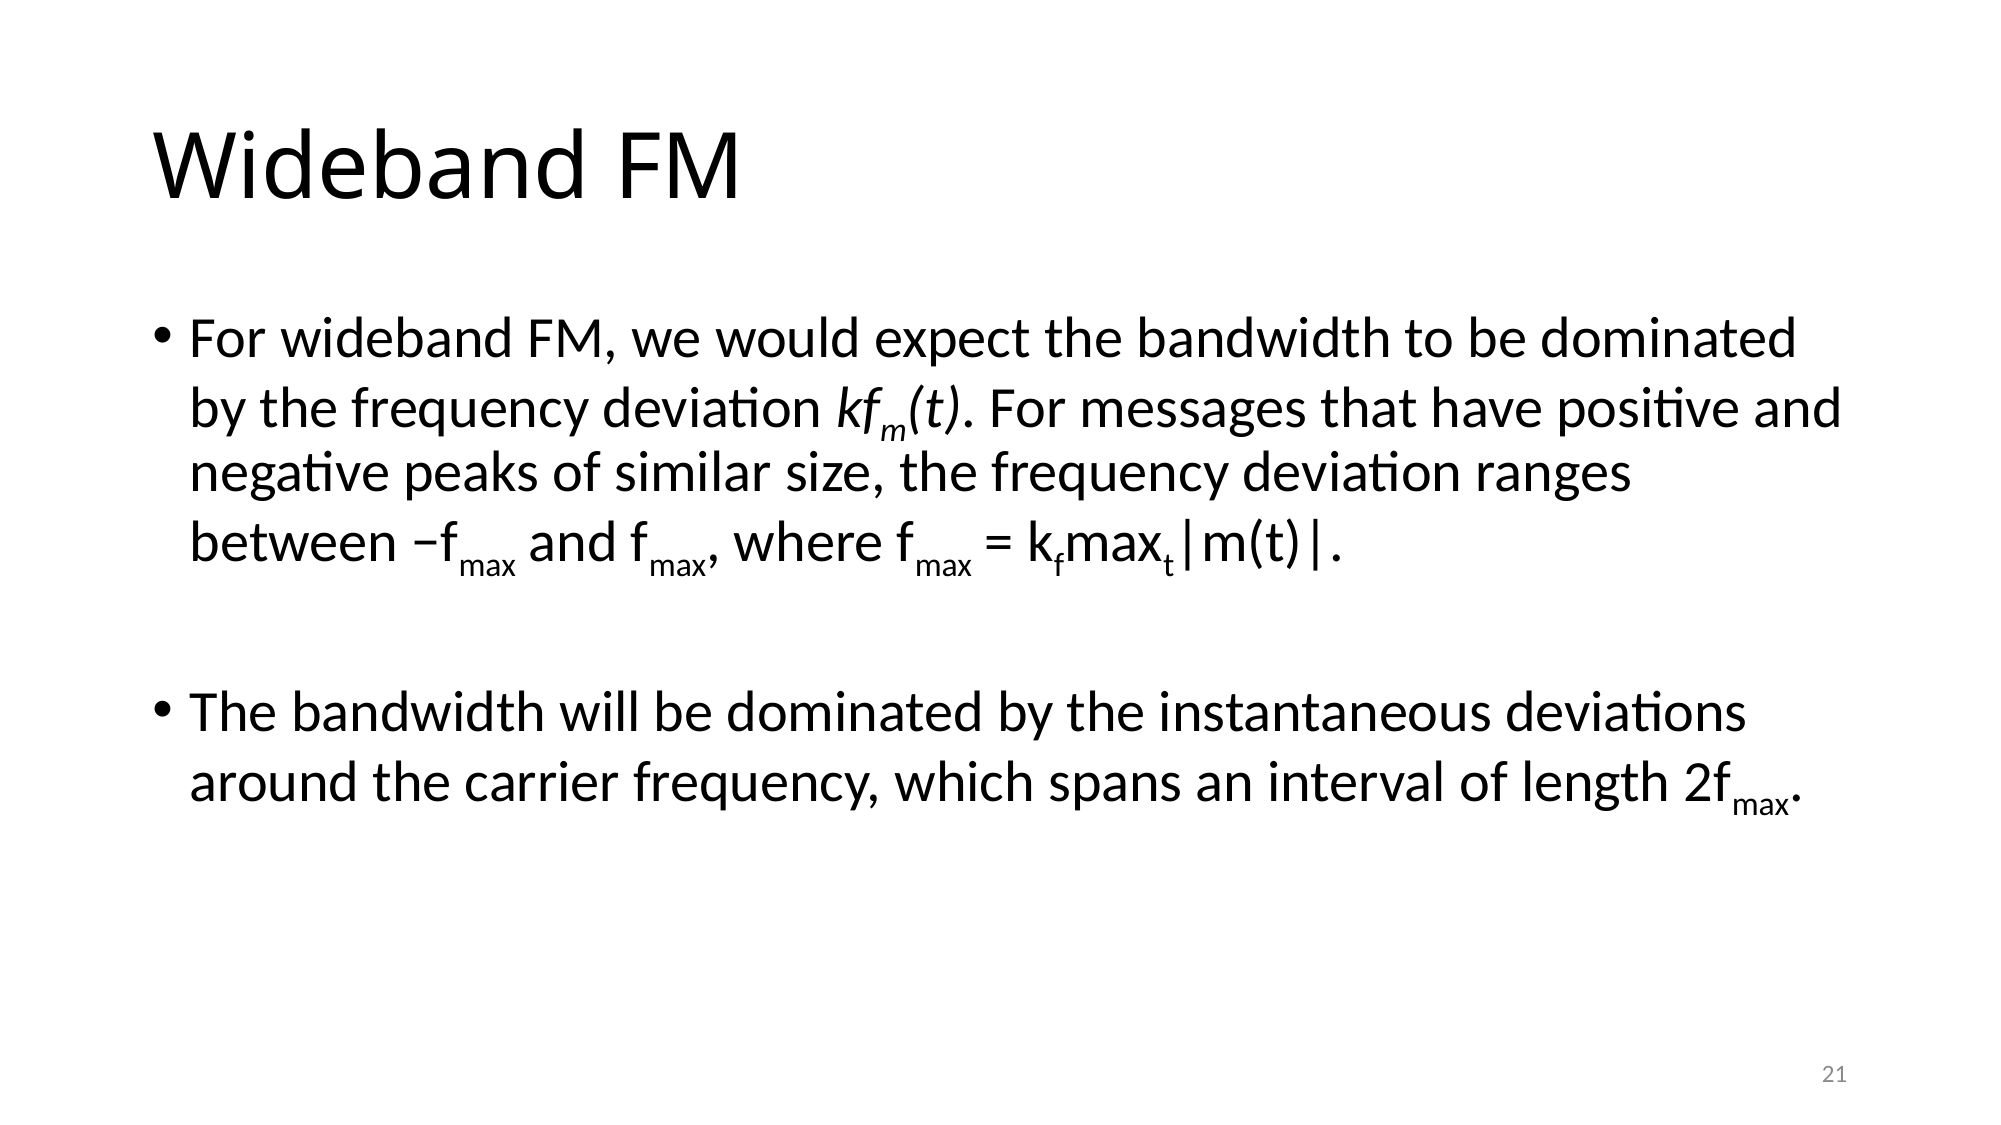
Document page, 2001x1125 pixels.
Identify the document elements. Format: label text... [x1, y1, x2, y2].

slide_number 21 [1412, 1042, 1863, 1103]
title Wideband FM [137, 59, 1863, 278]
list For wideband FM, we would expect the bandwidth to be dominated by the frequency deviation kfm(t). For messages that have positive and negative peaks of similar size, the frequency deviation ranges between −fmax and fmax, where fmax = kfmaxt|m(t)|. The bandwidth will be dominated by the instantaneous deviations around the carrier frequency, which spans an interval of length 2fmax. [137, 299, 1863, 1014]
